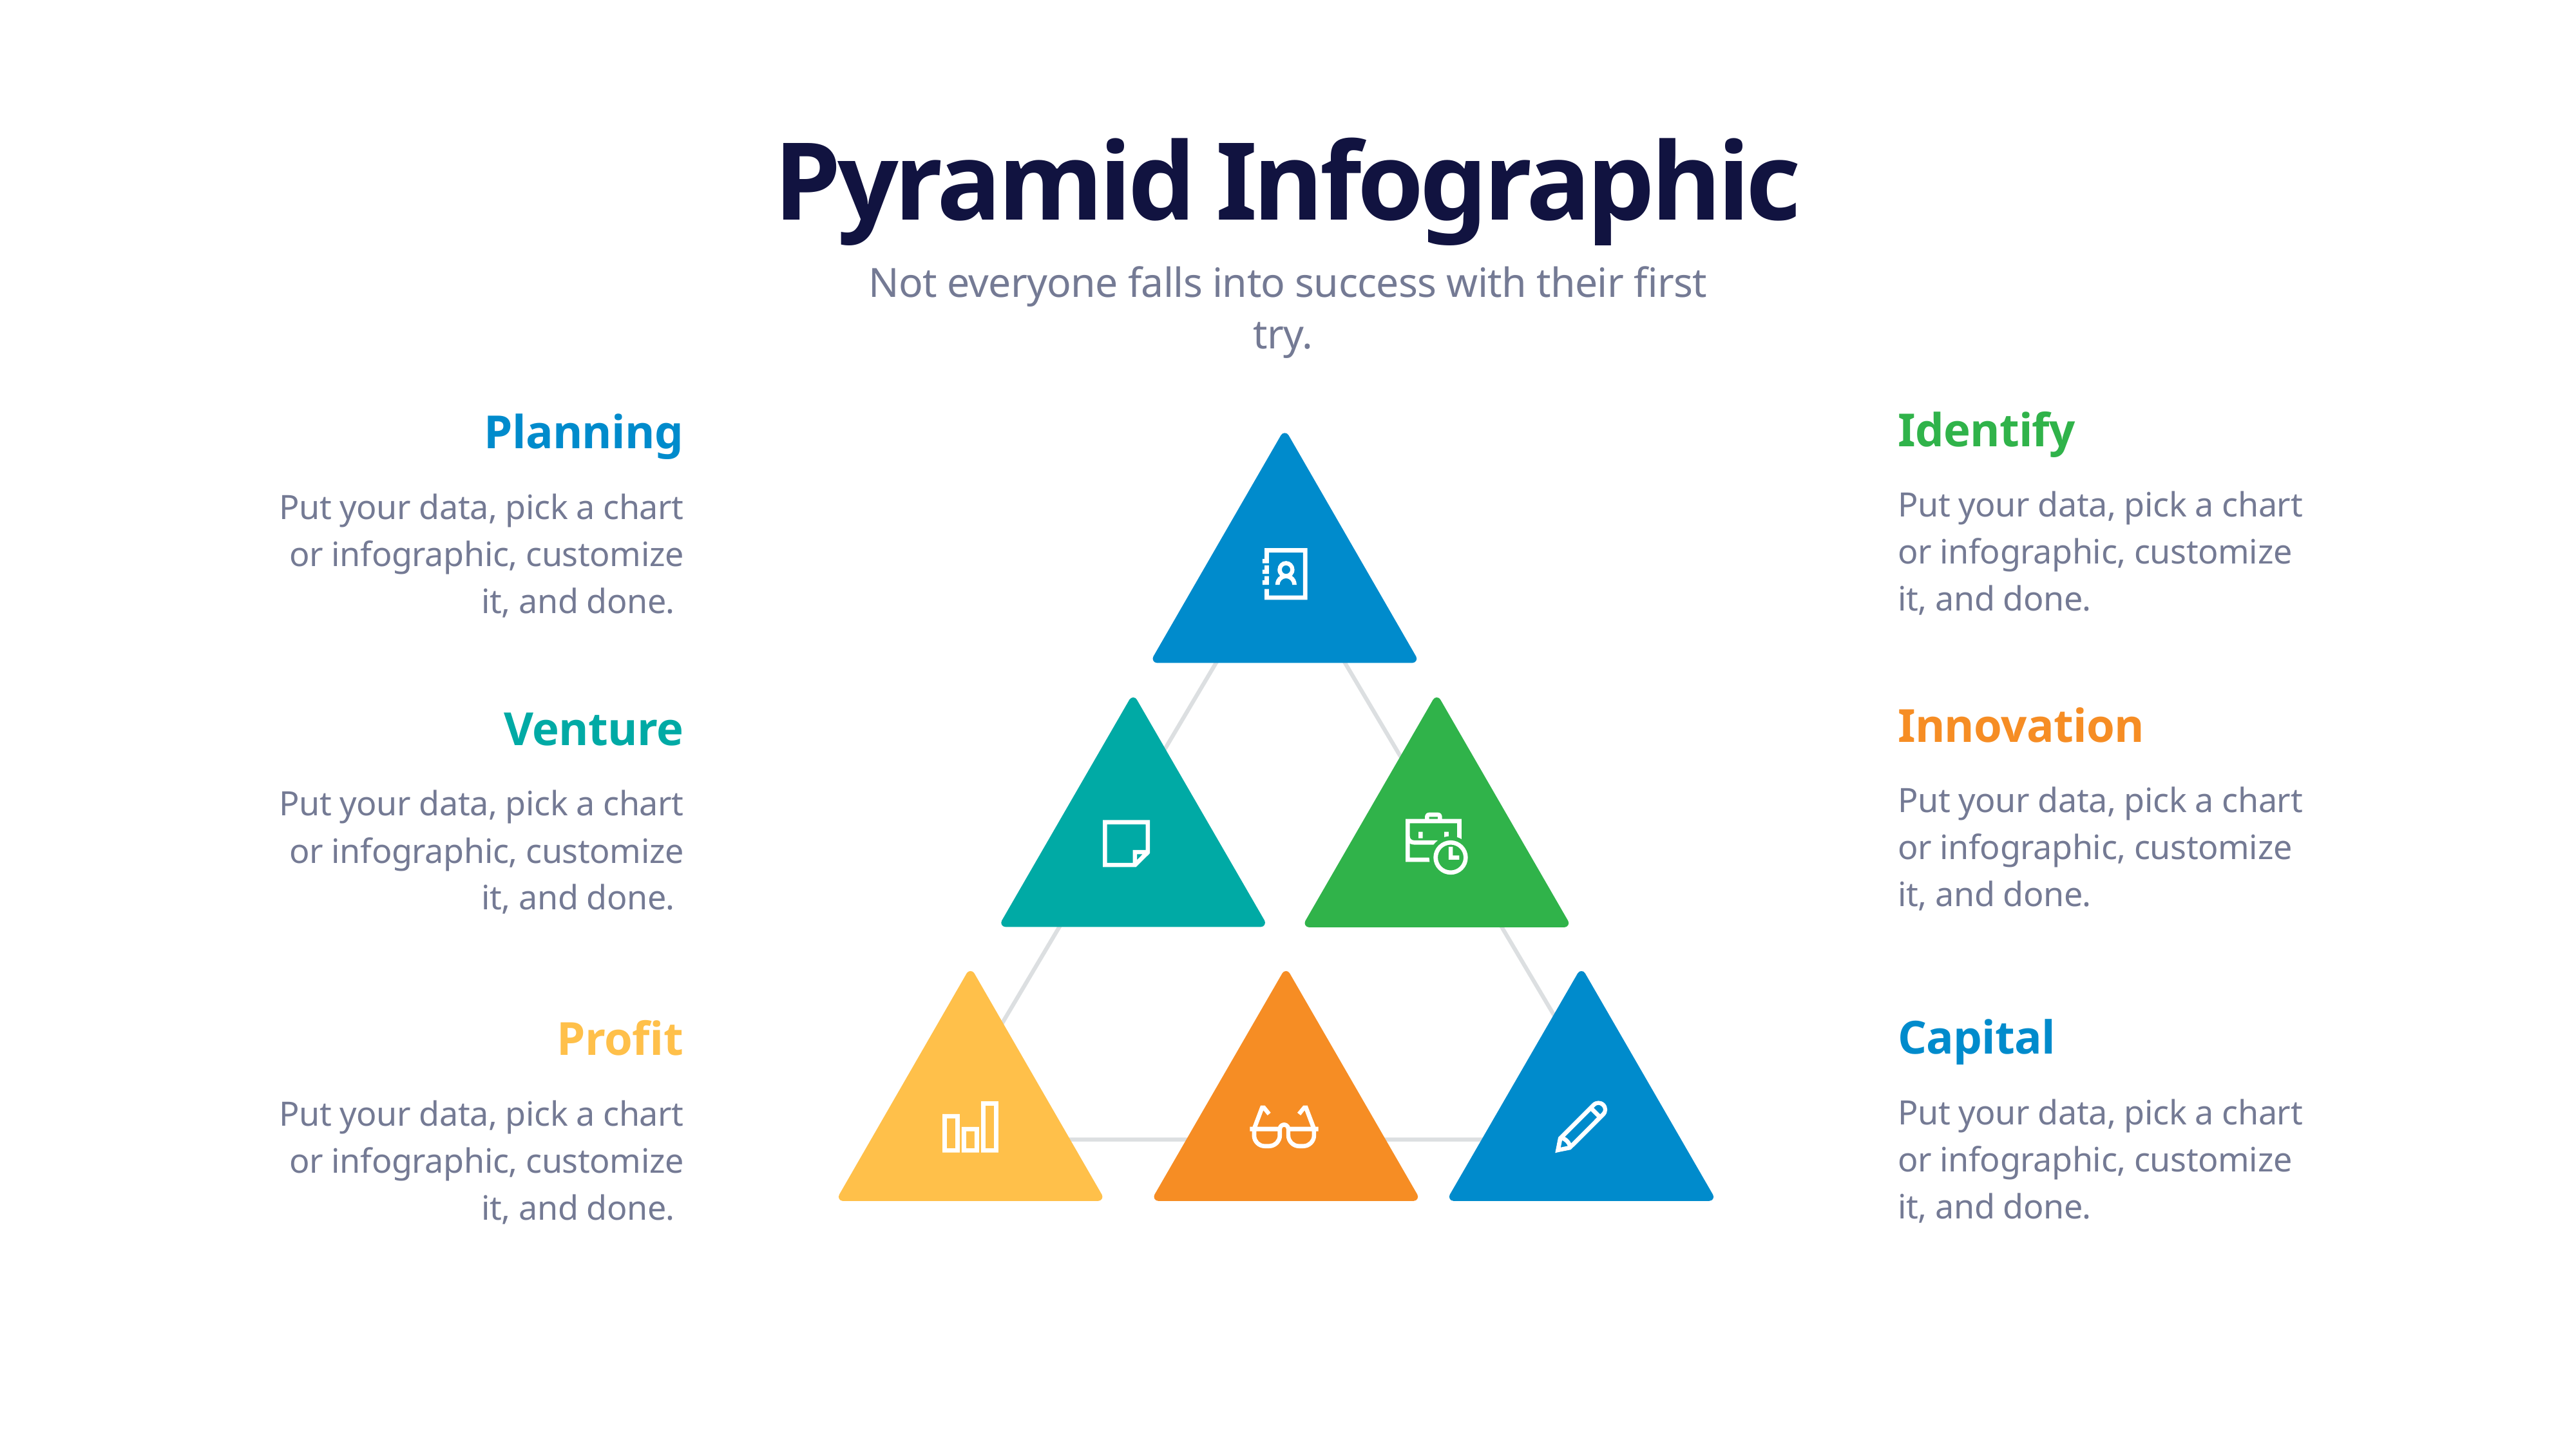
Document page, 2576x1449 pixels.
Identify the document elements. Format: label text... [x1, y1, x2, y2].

text_box [961, 1126, 979, 1153]
text_box [1304, 697, 1569, 927]
text_box [1152, 433, 1417, 663]
text_box Put your data, pick a chart or infographic, customize it, and done. [1888, 1079, 2315, 1230]
text_box [942, 1113, 960, 1153]
text_box [838, 971, 1103, 1201]
text_box [1154, 971, 1418, 1201]
text_box [1449, 971, 1714, 1201]
text_box Capital [1888, 1003, 2315, 1068]
text_box Innovation [1888, 691, 2315, 756]
text_box [1262, 548, 1308, 600]
text_box Profit [266, 1005, 693, 1070]
text_box [981, 1101, 998, 1153]
text_box Put your data, pick a chart or infographic, customize it, and done. [1888, 768, 2315, 918]
text_box Put your data, pick a chart or infographic, customize it, and done. [1888, 471, 2315, 623]
text_box Put your data, pick a chart or infographic, customize it, and done. [266, 1081, 693, 1232]
text_box [1555, 1101, 1608, 1153]
text_box Identify [1888, 395, 2315, 460]
text_box [1433, 840, 1468, 875]
text_box [1103, 820, 1150, 867]
text_box [1001, 697, 1265, 927]
text_box Put your data, pick a chart or infographic, customize it, and done. [266, 474, 693, 625]
text_box Not everyone falls into success with their first try. [826, 249, 1749, 362]
text_box [1003, 663, 1554, 1140]
text_box Planning [266, 398, 693, 463]
text_box Venture [266, 694, 693, 759]
text_box [1406, 812, 1462, 862]
text_box Pyramid Infographic [765, 110, 1811, 247]
text_box Put your data, pick a chart or infographic, customize it, and done. [266, 771, 693, 922]
text_box [1250, 1105, 1319, 1149]
